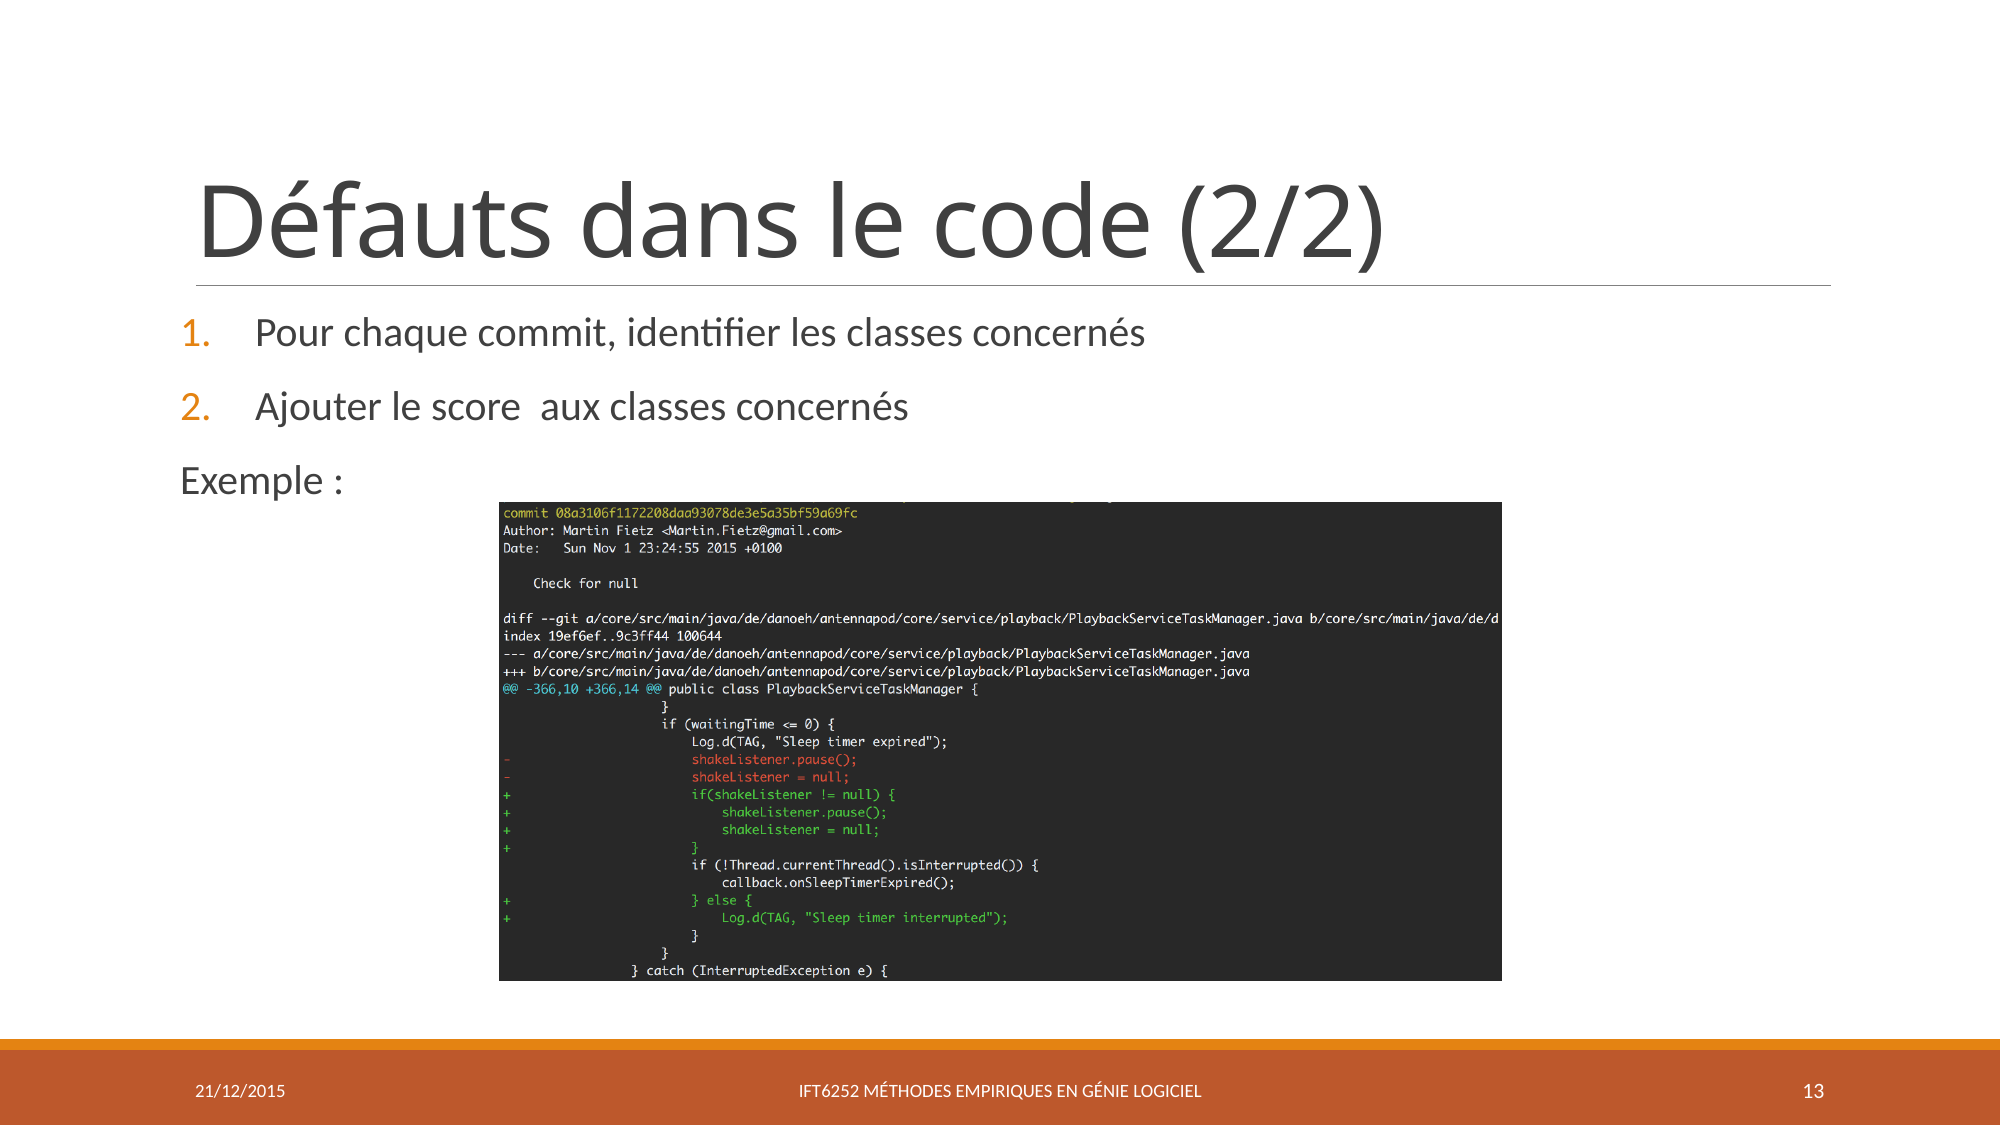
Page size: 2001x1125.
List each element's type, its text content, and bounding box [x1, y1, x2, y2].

slide_number 13 [1624, 1059, 1840, 1120]
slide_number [180, 1059, 586, 1120]
footer IFT6252 Méthodes empiriques en génie logiciel [604, 1059, 1396, 1120]
picture [498, 501, 1502, 982]
title Défauts dans le code (2/2) [180, 47, 1830, 285]
